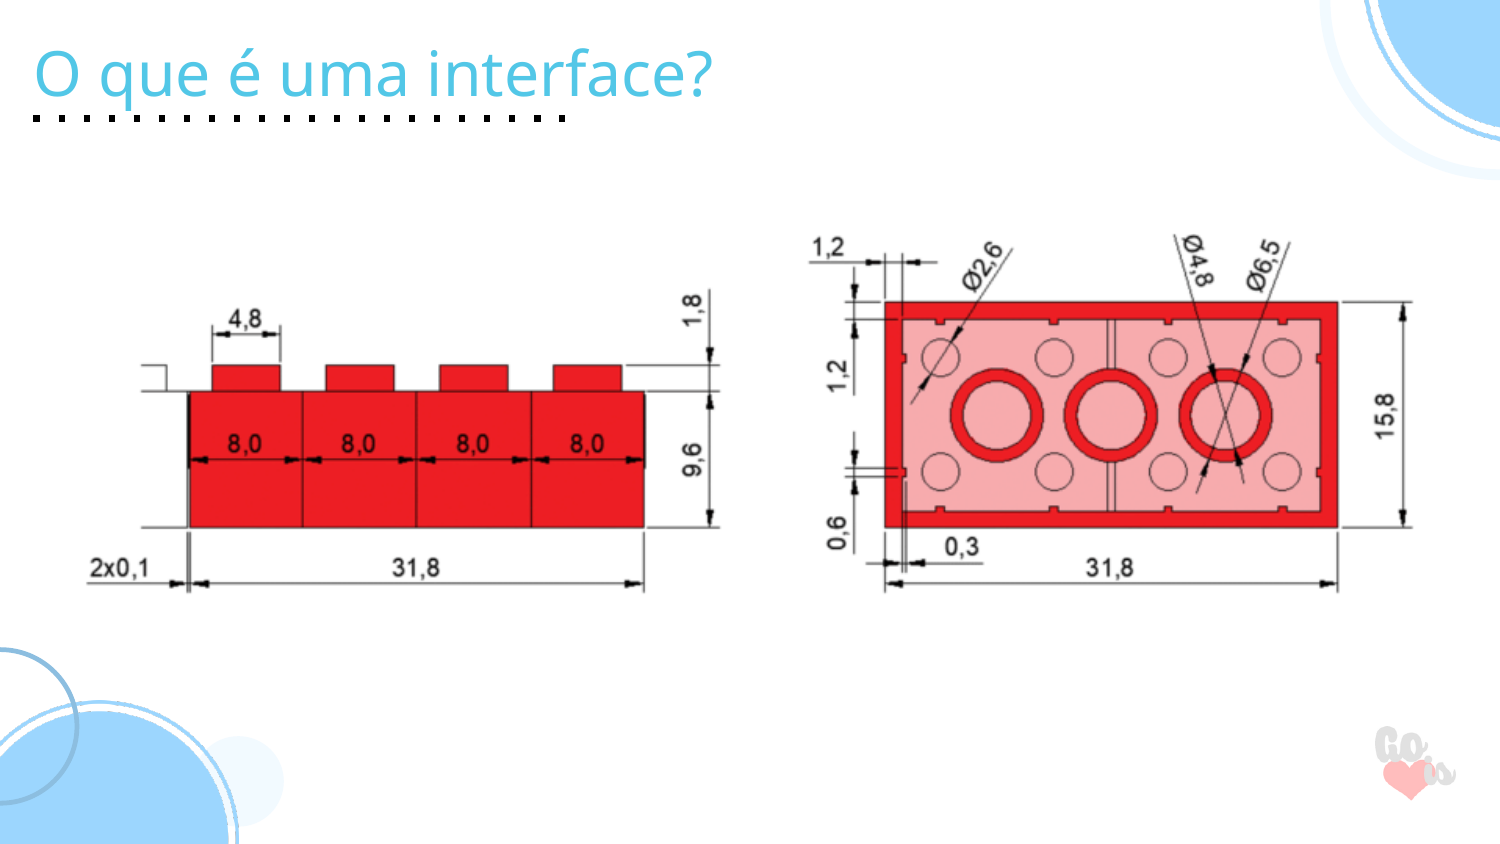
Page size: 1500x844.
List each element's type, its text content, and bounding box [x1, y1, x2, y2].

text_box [1319, 0, 1500, 181]
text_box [0, 646, 284, 844]
picture [1375, 726, 1457, 801]
text_box O que é uma interface? [33, 28, 959, 109]
picture [85, 232, 1415, 595]
